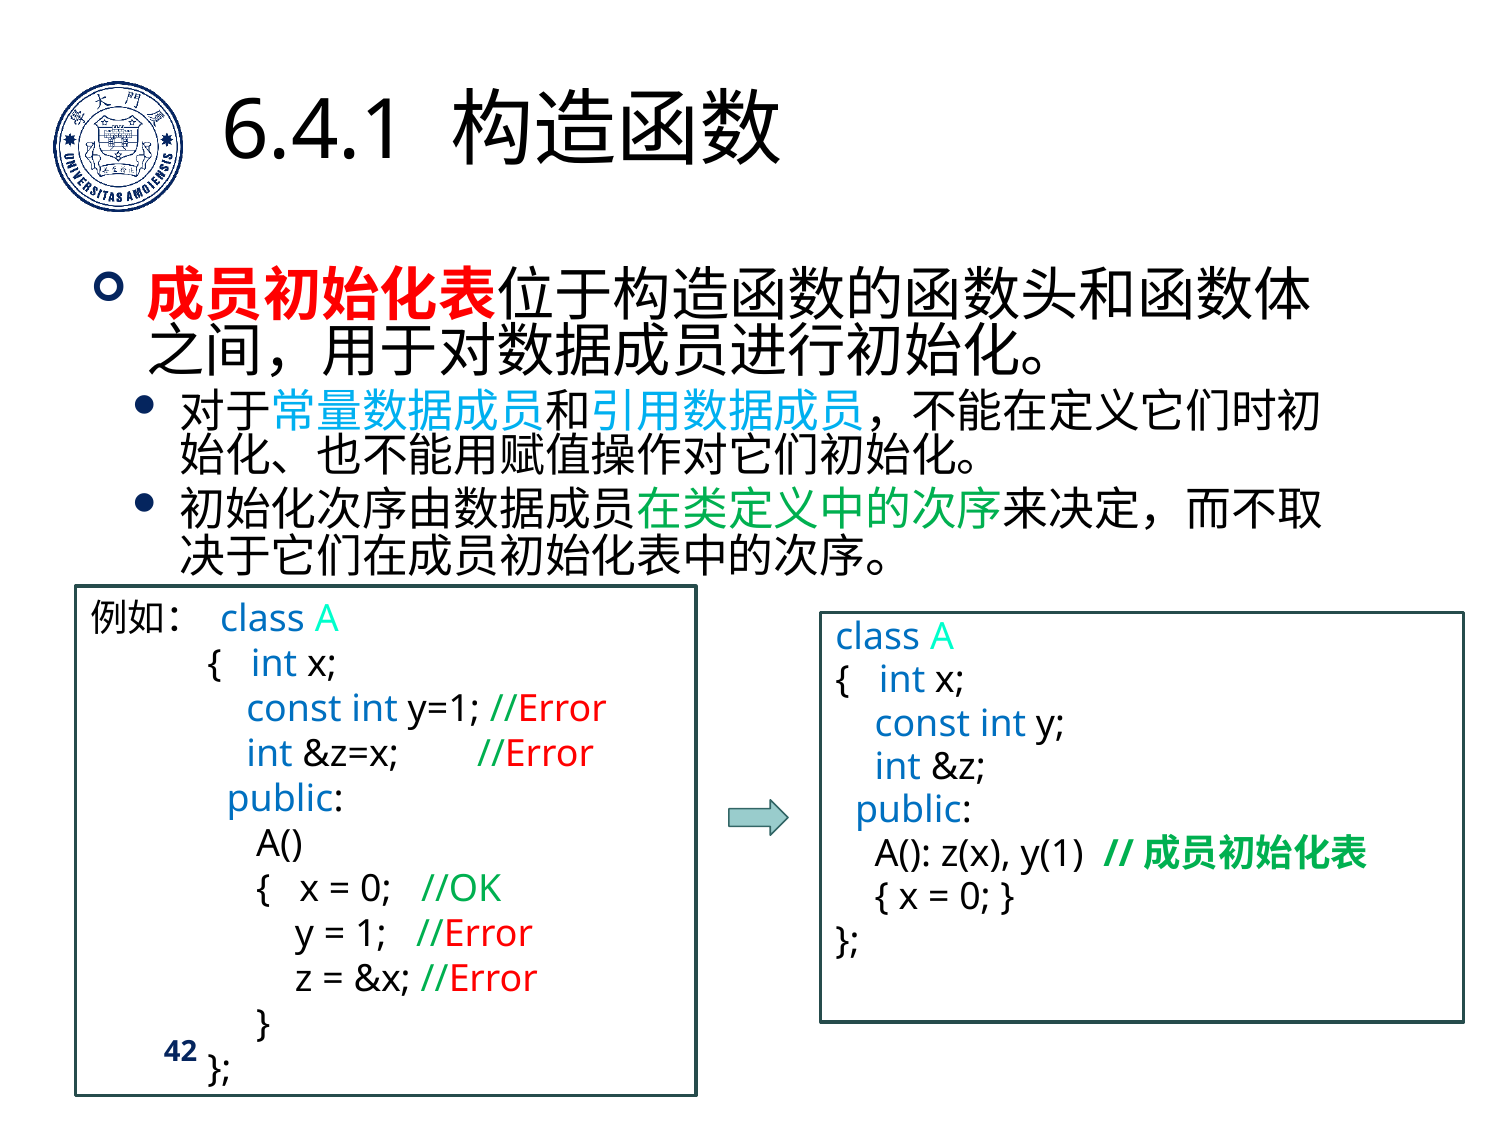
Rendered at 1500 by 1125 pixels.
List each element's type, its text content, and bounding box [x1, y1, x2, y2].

text_box class A { int x; const int y; int &z; public: A(): z(x), y(1) //成员初始化表 { x = 0; } }; [820, 612, 1464, 1023]
text_box 6.4.1 构造函数 [206, 0, 1357, 251]
slide_number 42 [148, 1024, 462, 1101]
picture [53, 81, 183, 212]
text_box [728, 799, 789, 836]
list 成员初始化表位于构造函数的函数头和函数体之间，用于对数据成员进行初始化。 对于常量数据成员和引用数据成员，不能在定义它们时初始化、也不能用赋值操作对它们初始化。 初始化次序由数据成员在类定义中的次序来决定，而不取决于它们在成员初始化表中的次序。 [75, 263, 1346, 1016]
text_box 例如： class A { int x; const int y=1; //Error int &z=x; //Error public: A() { x = 0; //OK y = 1; //Error z = &x; //Error } }; [75, 586, 696, 1096]
